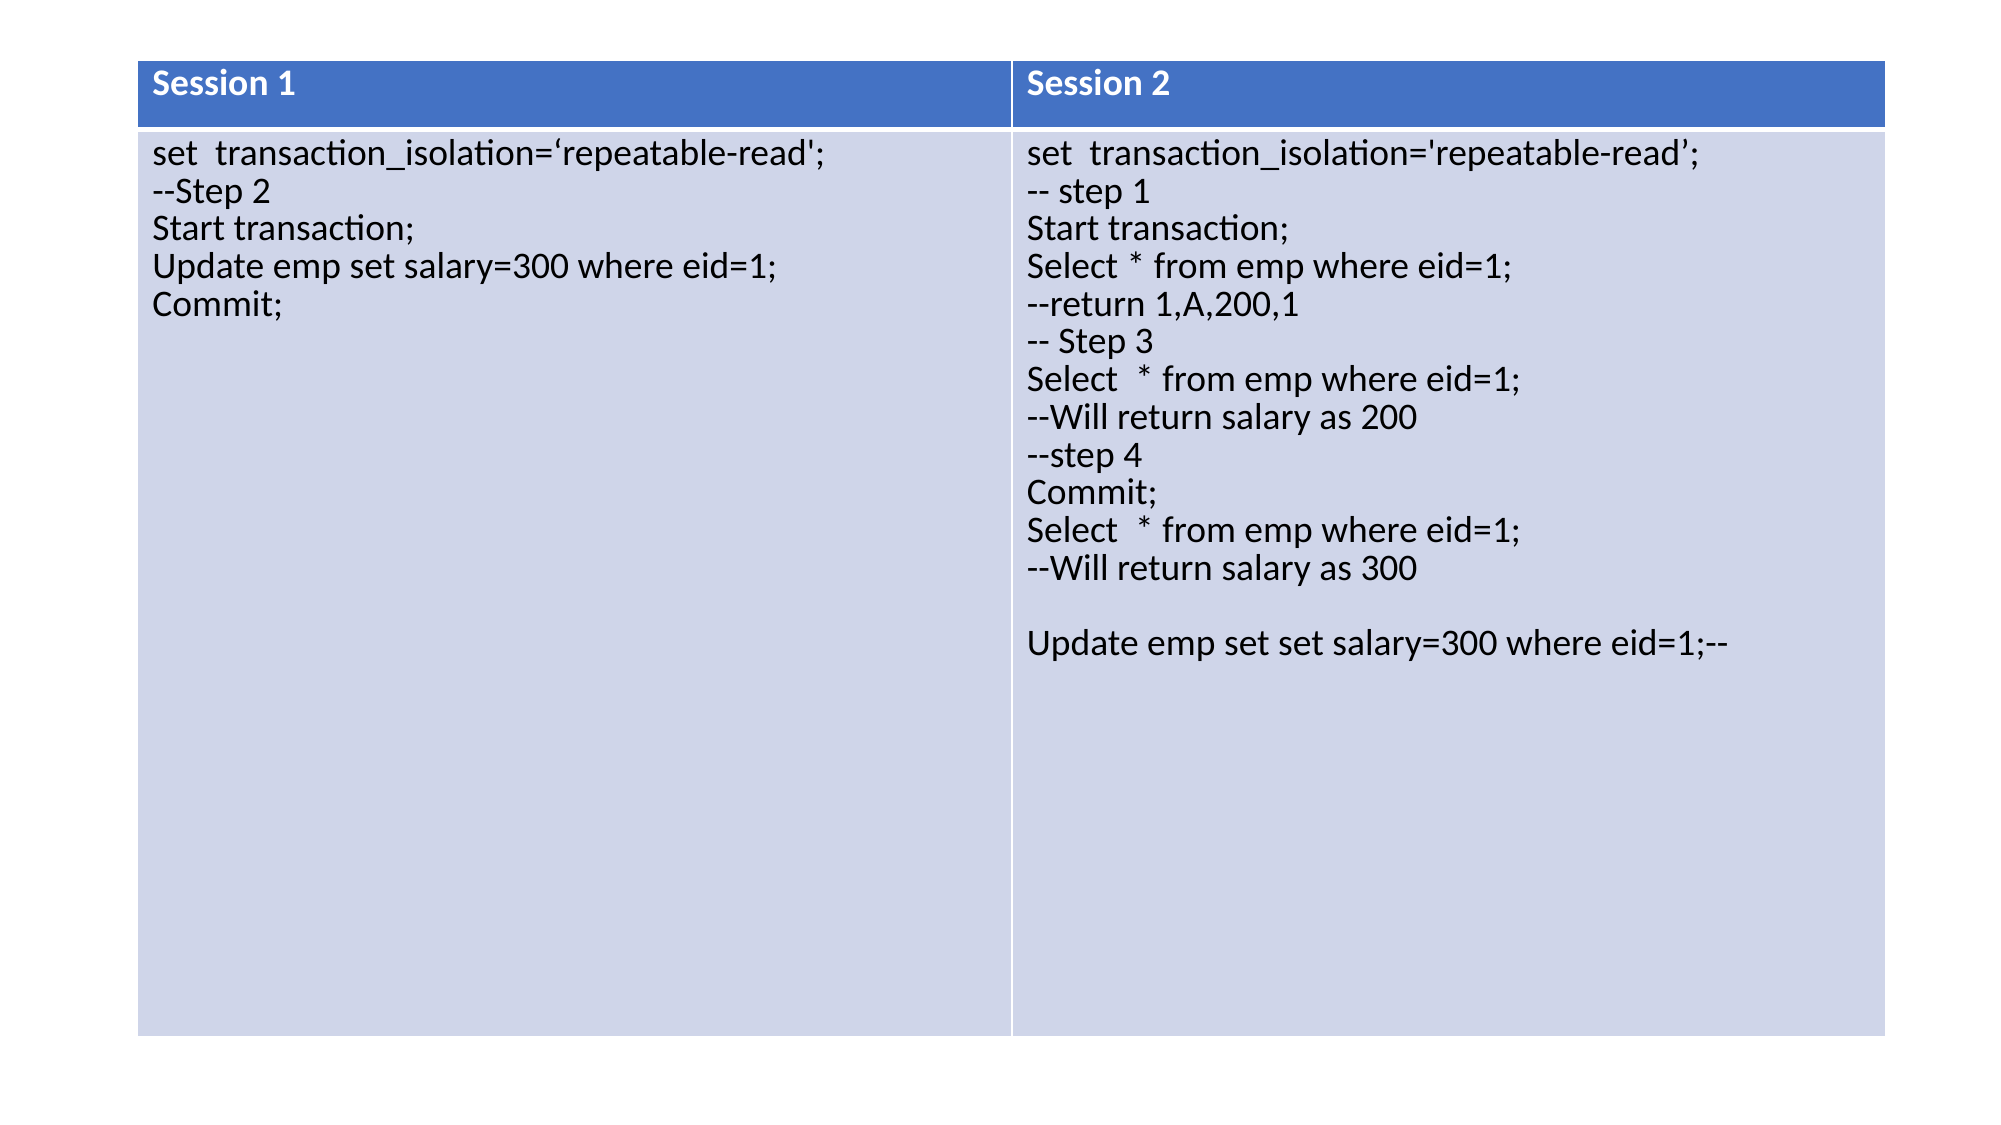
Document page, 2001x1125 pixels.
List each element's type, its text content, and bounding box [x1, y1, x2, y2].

table_cell set transaction_isolation=‘repeatable-read'; --Step 2 Start transaction; Update emp set salary=300 where eid=1; Commit; [138, 132, 1011, 1036]
table_cell set transaction_isolation='repeatable-read’; -- step 1 Start transaction; Select * from emp where eid=1; --return 1,A,200,1 -- Step 3 Select * from emp where eid=1; --Will return salary as 200 --step 4 Commit; Select * from emp where eid=1; --Will return salary as 300 Update emp set set salary=300 where eid=1;-- [1013, 132, 1885, 1036]
table_header Session 1 [138, 61, 1011, 127]
table_header Session 2 [1013, 61, 1885, 127]
